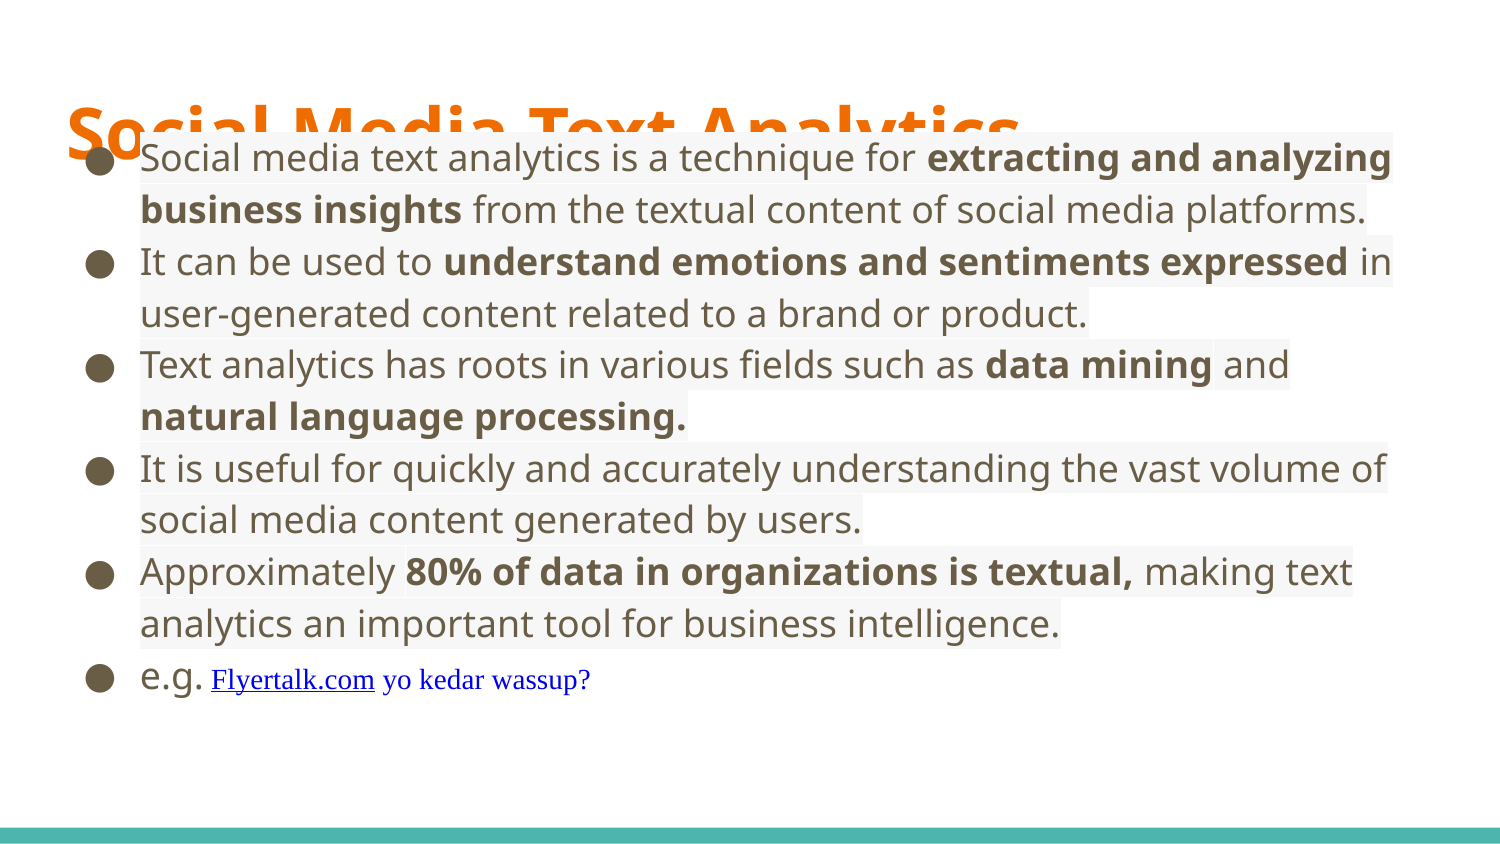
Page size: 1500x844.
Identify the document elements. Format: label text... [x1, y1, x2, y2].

title Social Media Text Analytics [51, 72, 1449, 189]
list Social media text analytics is a technique for extracting and analyzing business insights from the textual content of social media platforms. It can be used to understand emotions and sentiments expressed in user-generated content related to a brand or product. Text analytics has roots in various fields such as data mining and natural language processing. It is useful for quickly and accurately understanding the vast volume of social media content generated by users. Approximately 80% of data in organizations is textual, making text analytics an important tool for business intelligence. e.g. Flyertalk.com yo kedar wassup? [49, 112, 1448, 655]
